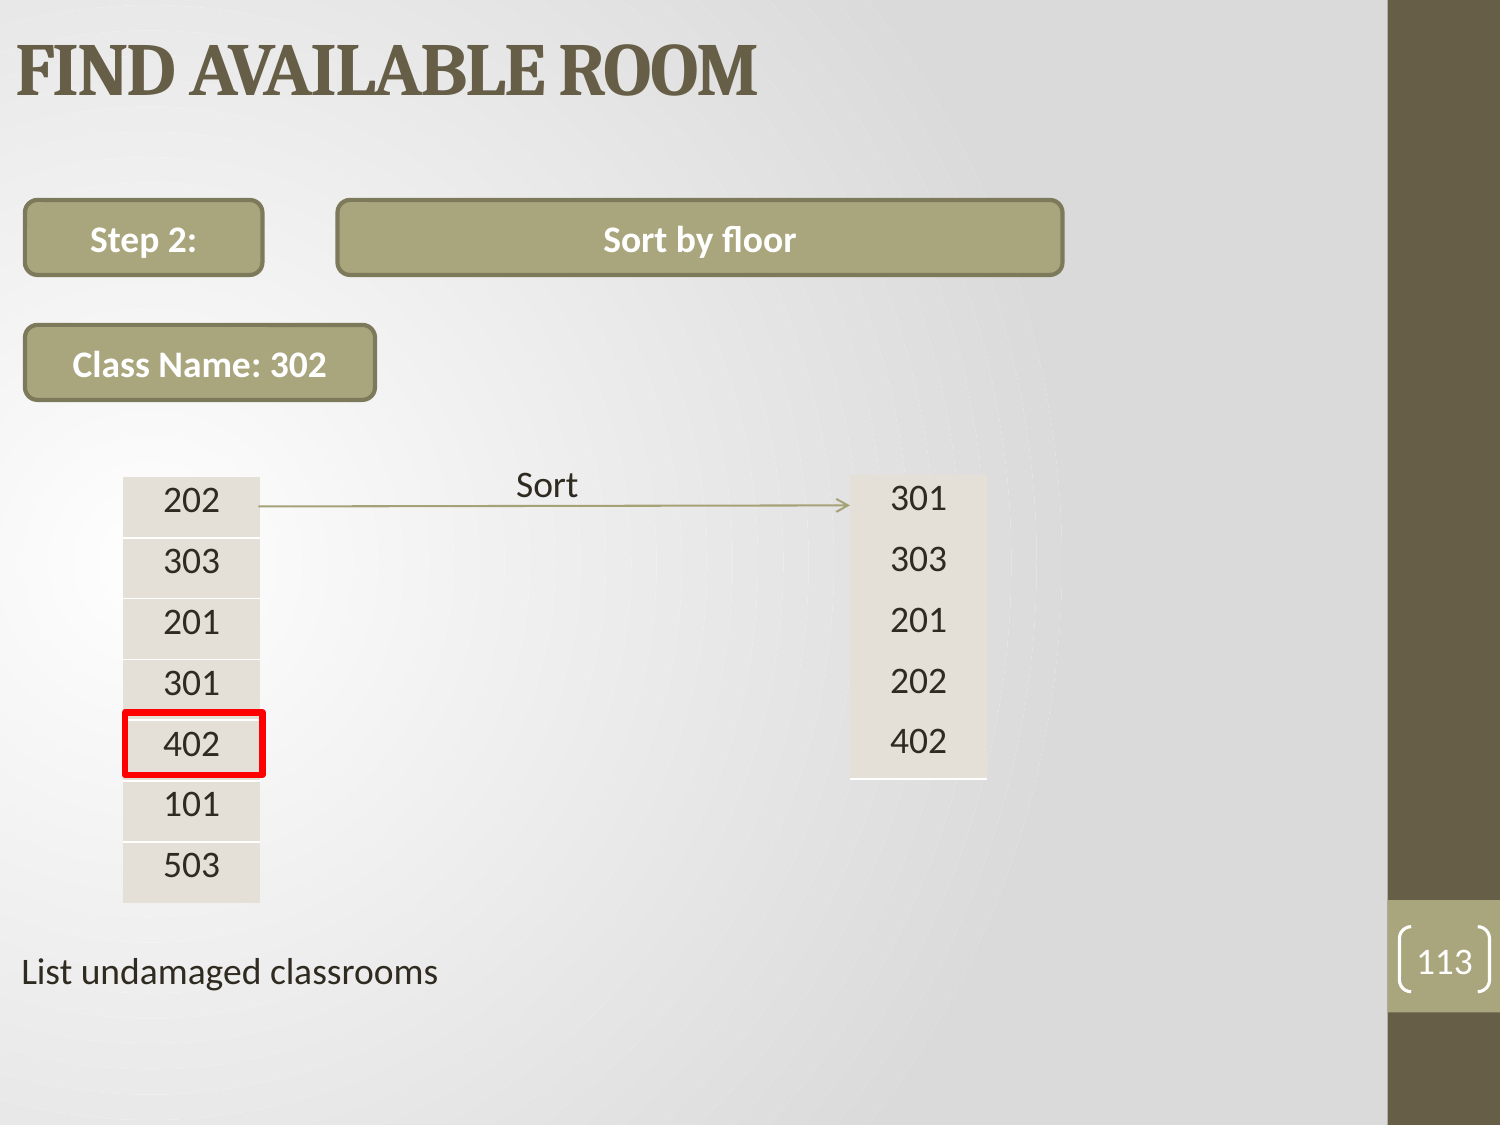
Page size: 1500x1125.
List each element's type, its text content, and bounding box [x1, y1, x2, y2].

table_cell 402 [850, 718, 987, 778]
slide_number 113 [1397, 925, 1492, 994]
text_box Step 2: [22, 197, 265, 278]
text_box Class Name: 302 [22, 322, 378, 403]
table_cell 101 [123, 782, 260, 841]
text_box List undamaged classrooms [6, 939, 454, 1000]
table_cell 503 [123, 843, 260, 903]
table_header 301 [850, 475, 987, 536]
table_header 202 [123, 477, 260, 537]
table_cell 301 [123, 660, 260, 710]
table_cell 303 [850, 536, 987, 597]
table_cell 201 [123, 599, 260, 659]
text_box Sort by floor [335, 197, 1065, 278]
table_cell 202 [850, 657, 987, 718]
text_box [123, 710, 264, 777]
table_cell 201 [850, 597, 987, 657]
table_cell 303 [123, 539, 260, 598]
text_box FIND AVAILABLE ROOM [0, 0, 800, 132]
text_box Sort [501, 452, 594, 497]
